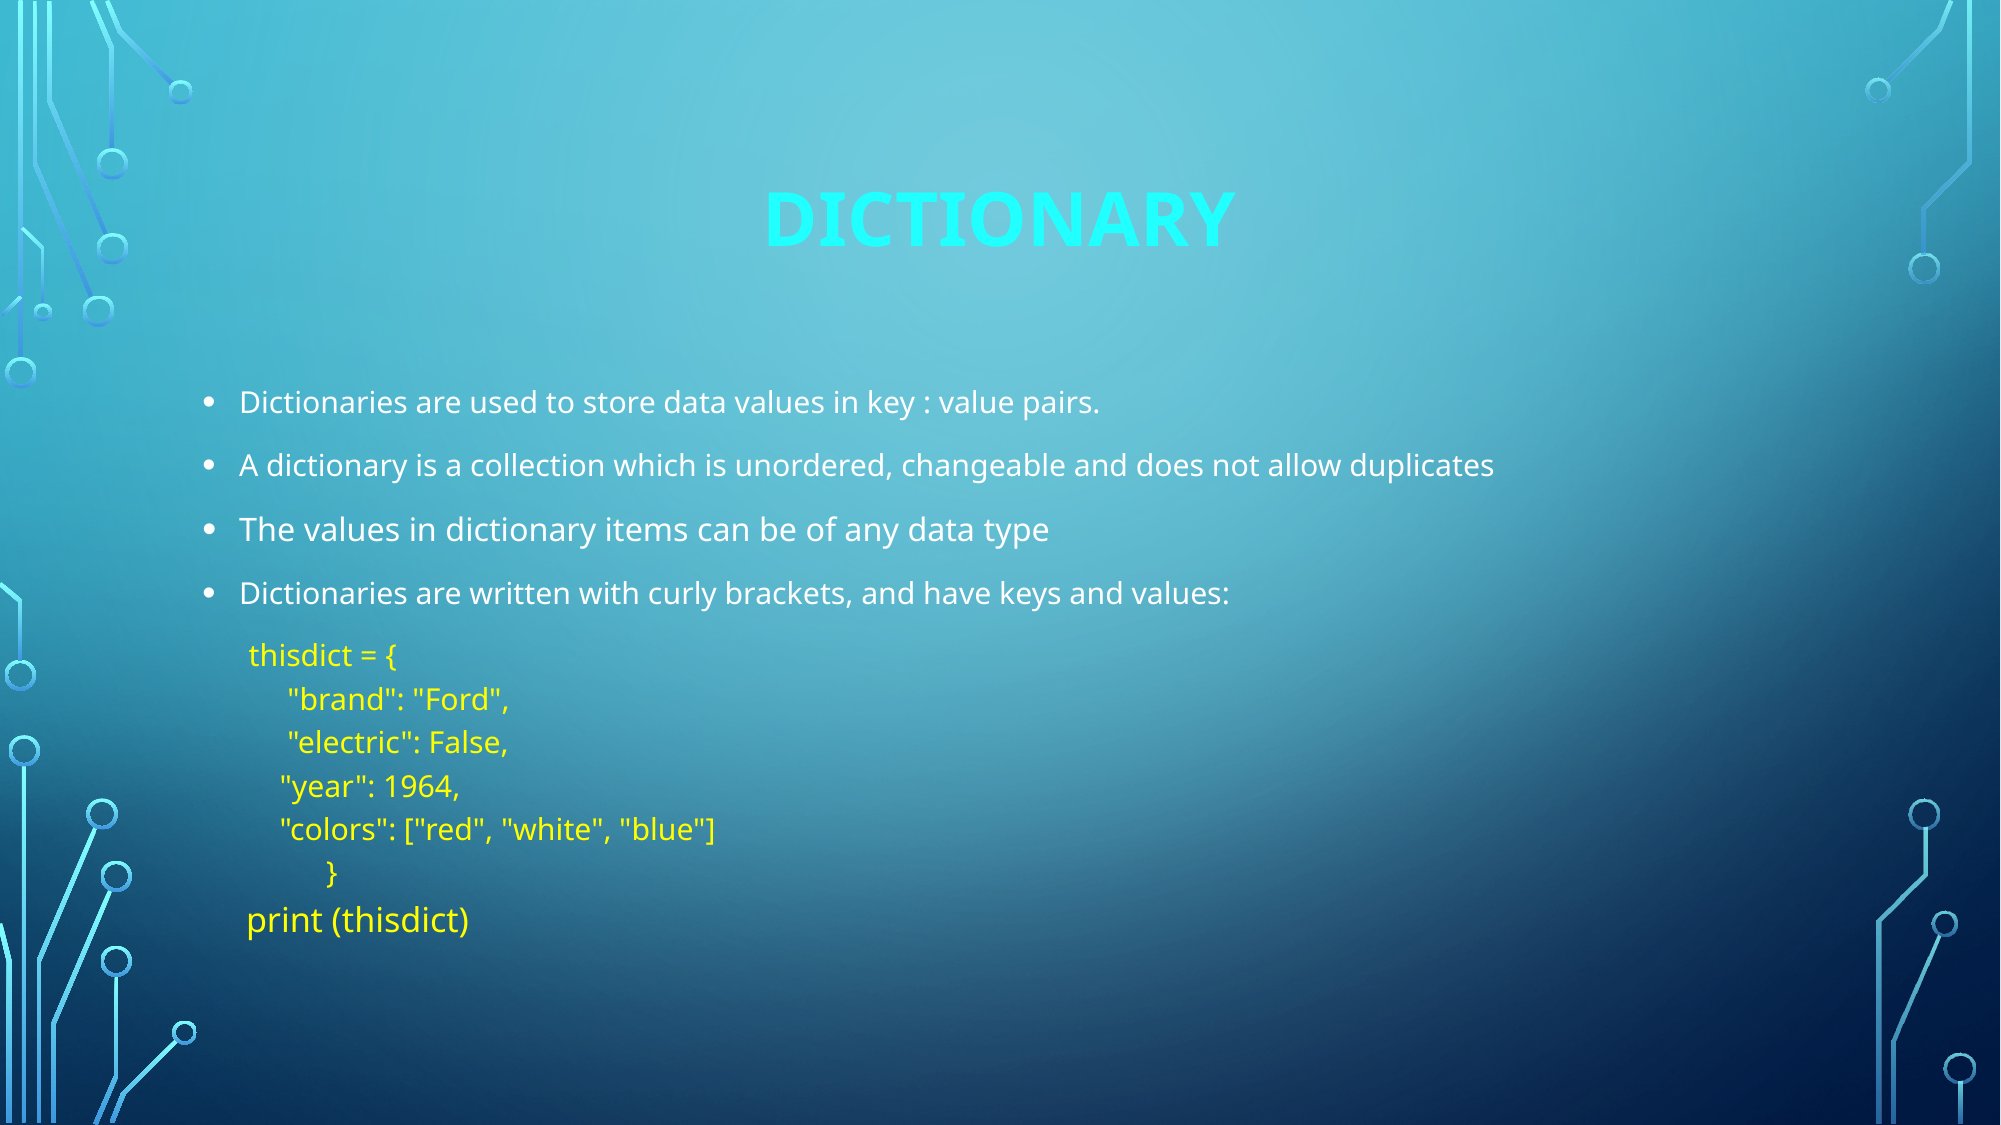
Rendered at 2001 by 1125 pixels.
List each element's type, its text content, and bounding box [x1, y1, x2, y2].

list Dictionaries are used to store data values in key : value pairs. A dictionary is a collection which is unordered, changeable and does not allow duplicates The values in dictionary items can be of any data type Dictionaries are written with curly brackets, and have keys and values: thisdict = { "brand": "Ford", "electric": False, "year": 1964, "colors": ["red", "white", "blue"] } print (thisdict) [187, 369, 1813, 950]
title Dictionary [187, 101, 1813, 344]
